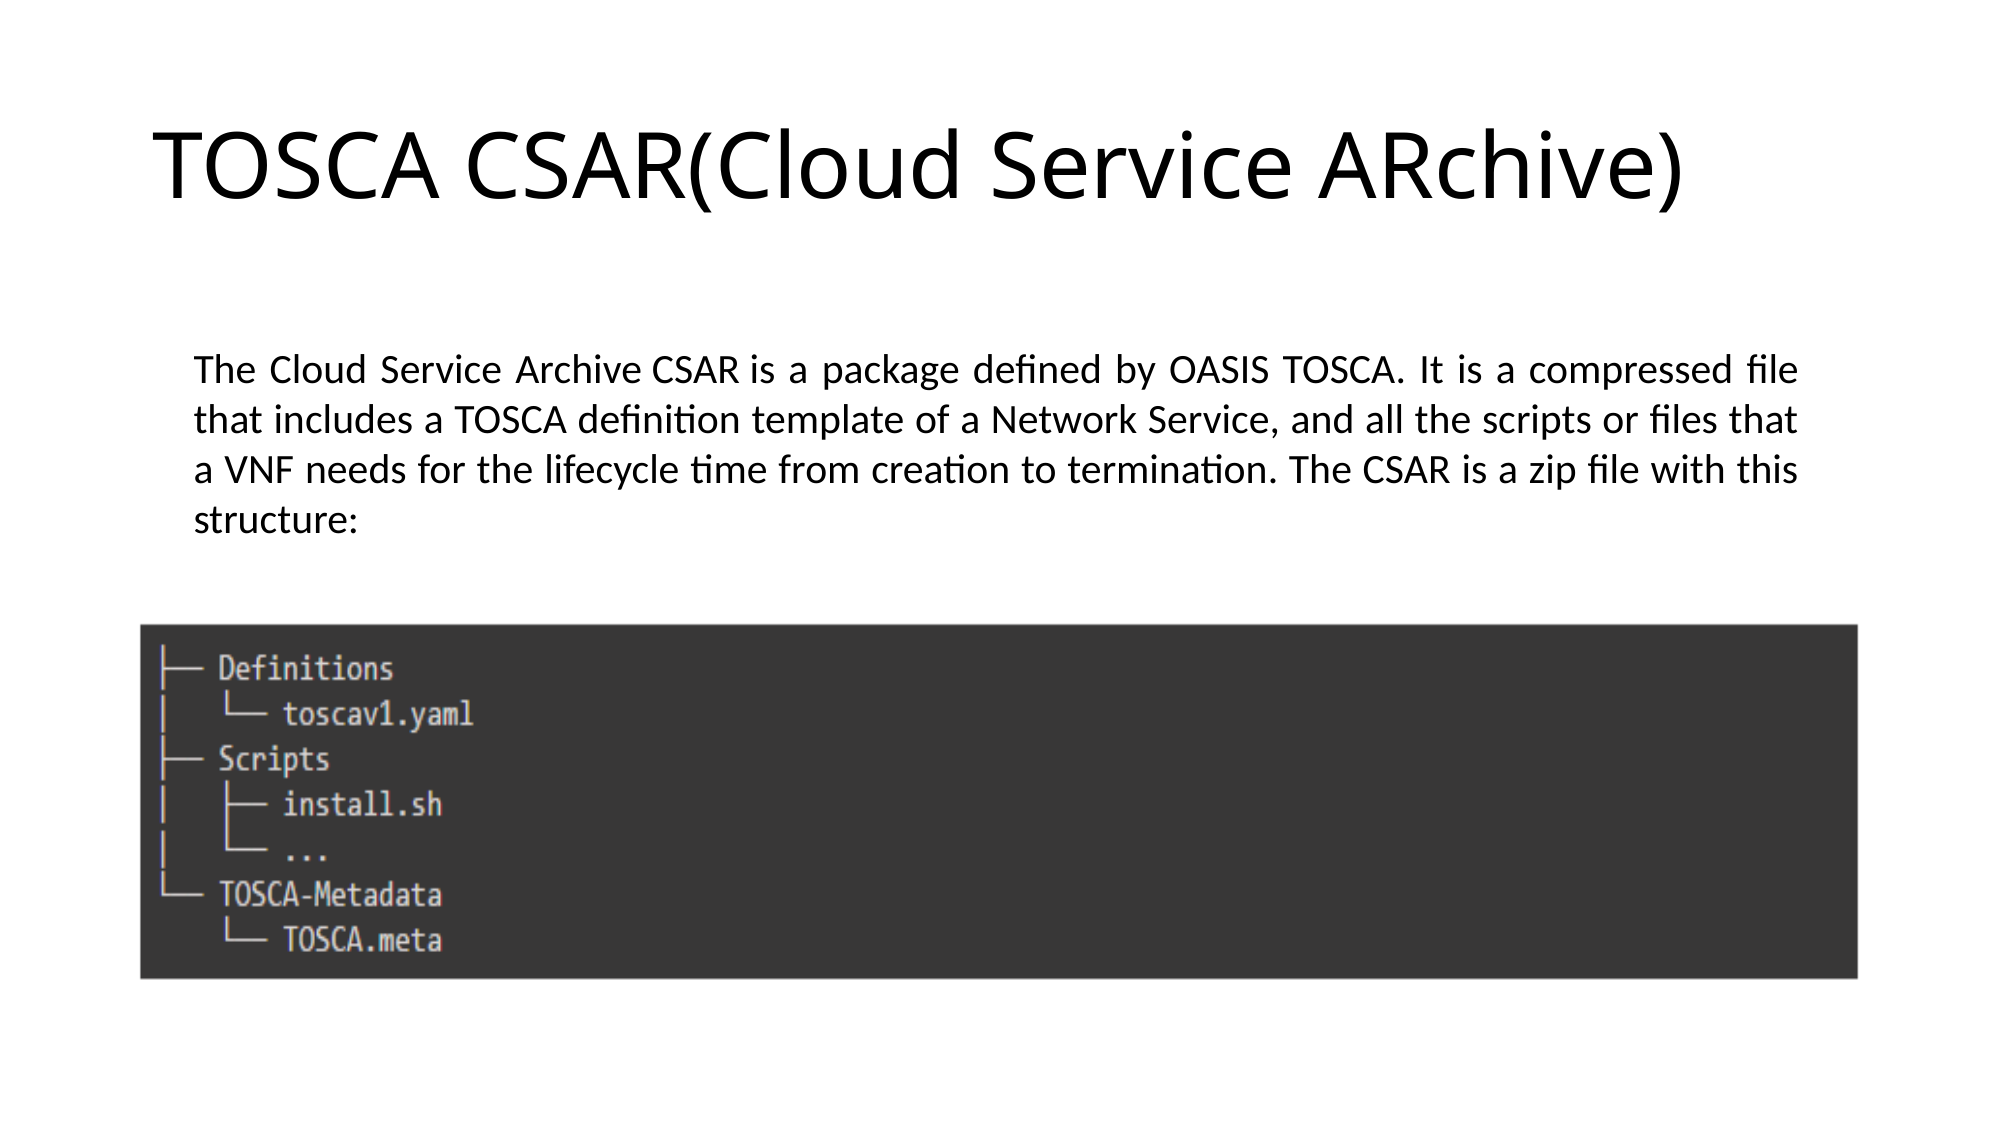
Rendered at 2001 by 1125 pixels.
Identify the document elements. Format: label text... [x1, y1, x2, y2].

text_box The Cloud Service Archive CSAR is a package defined by OASIS TOSCA. It is a compressed file that includes a TOSCA definition template of a Network Service, and all the scripts or files that a VNF needs for the lifecycle time from creation to termination. The CSAR is a zip file with this structure: [178, 334, 1815, 550]
title TOSCA CSAR(Cloud Service ARchive) [137, 59, 1863, 278]
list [137, 611, 1863, 987]
